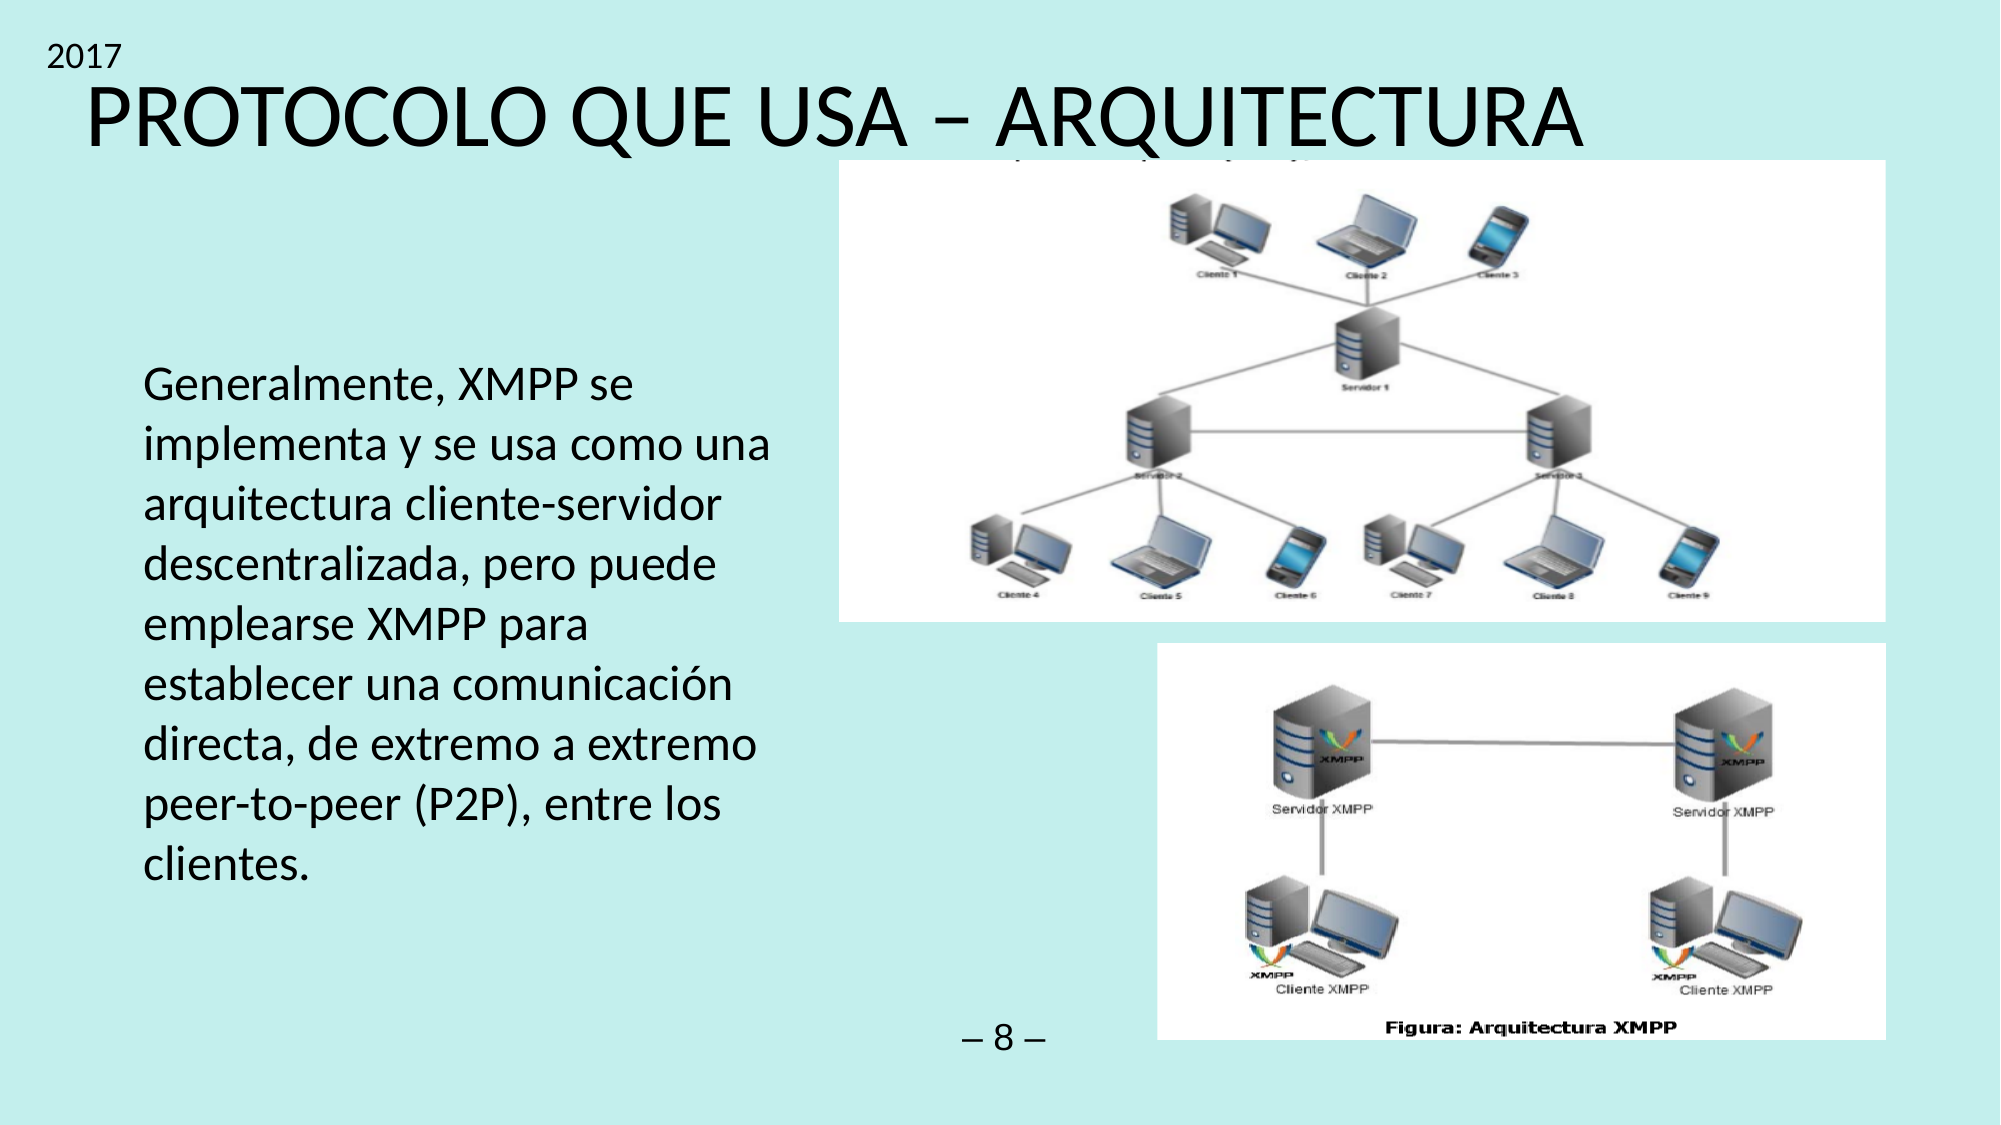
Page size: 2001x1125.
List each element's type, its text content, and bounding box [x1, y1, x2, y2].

text_box PROTOCOLO QUE USA – ARQUITECTURA [70, 47, 1630, 174]
text_box – 8 – [872, 1005, 1146, 1076]
text_box Generalmente, XMPP se implementa y se usa como una arquitectura cliente-servidor descentralizada, pero puede emplearse XMPP para establecer una comunicación directa, de extremo a extremo peer-to-peer (P2P), entre los clientes. [128, 342, 815, 907]
text_box 2017 [31, 23, 177, 84]
picture [838, 160, 1886, 622]
picture [1157, 642, 1887, 1040]
